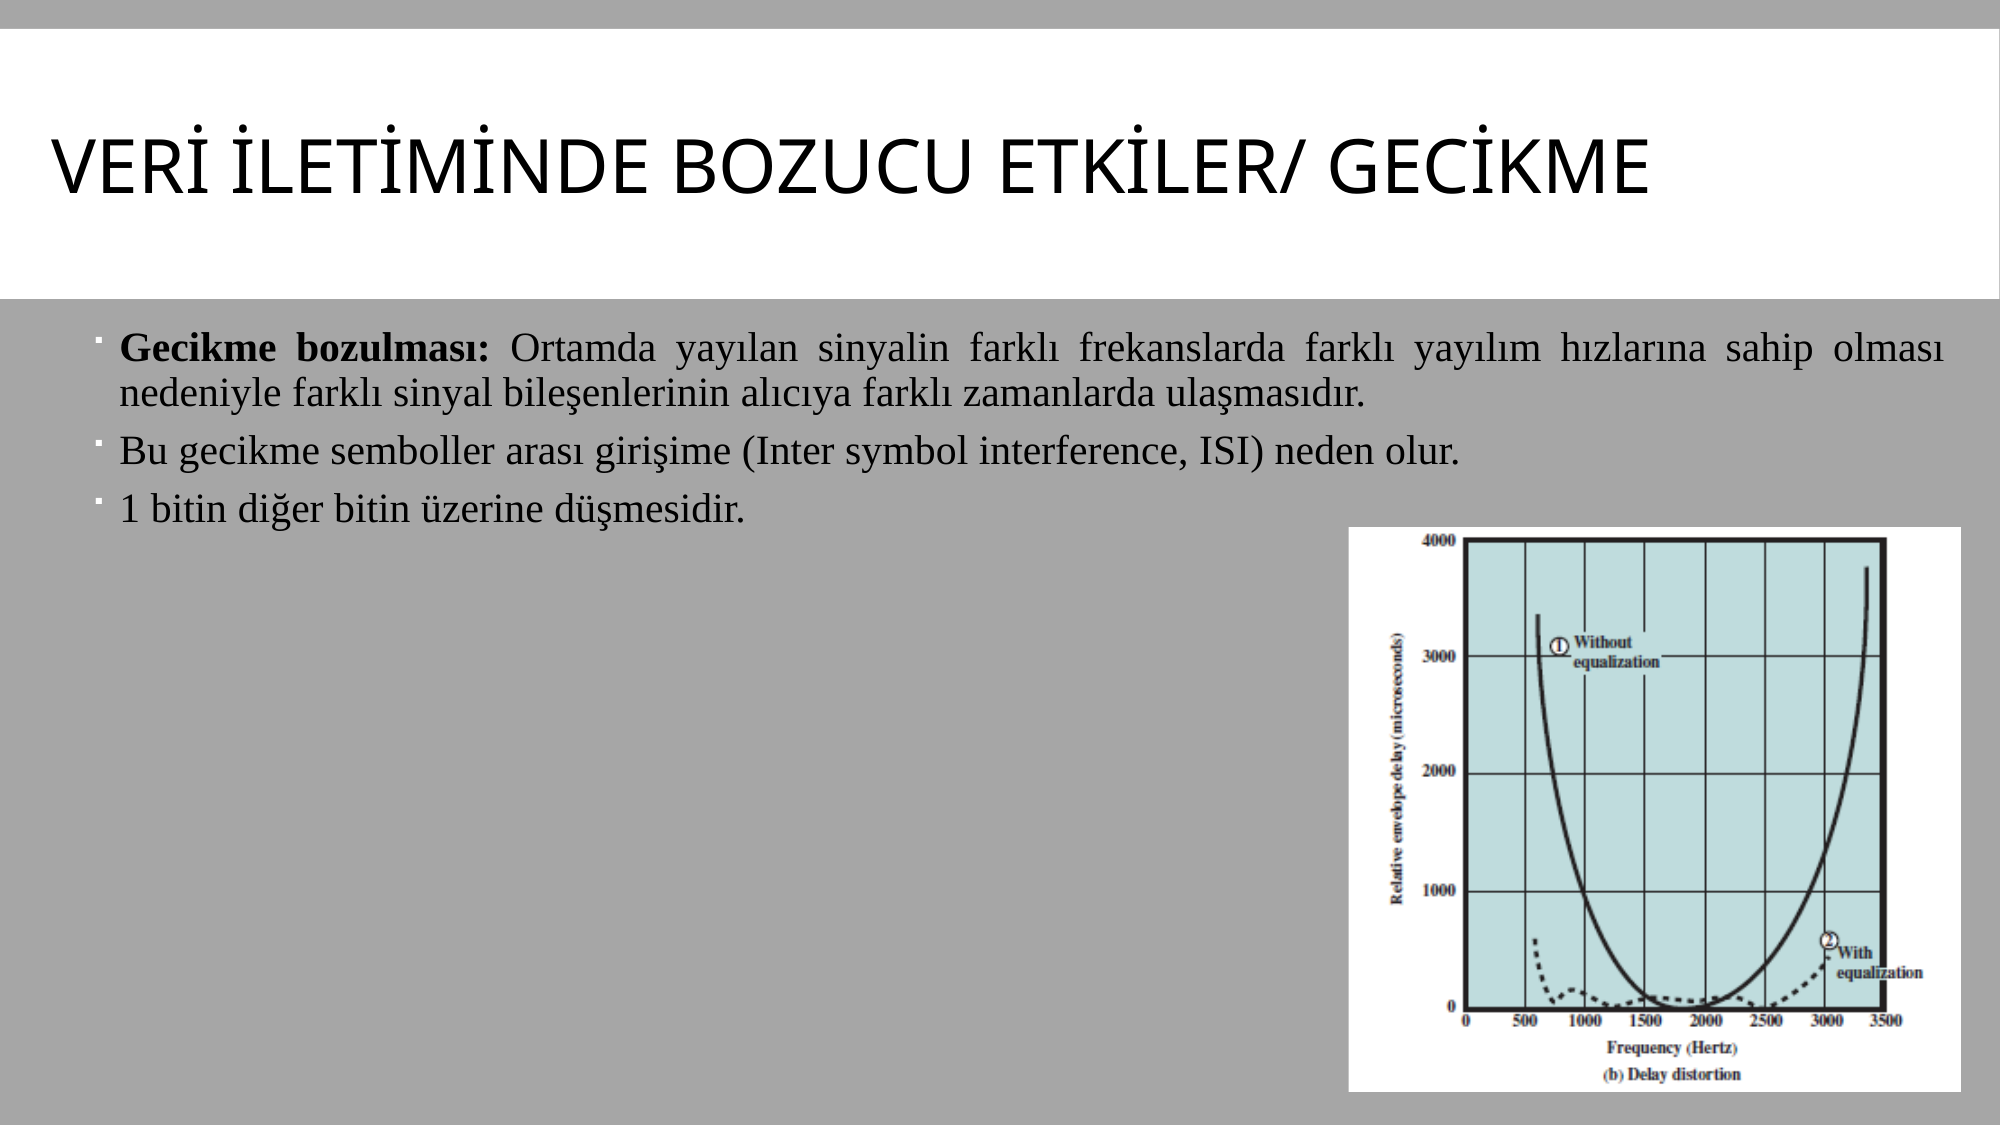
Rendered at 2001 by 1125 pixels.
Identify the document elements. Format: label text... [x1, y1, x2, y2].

picture [1348, 526, 1962, 1092]
list Gecikme bozulması: Ortamda yayılan sinyalin farklı frekanslarda farklı yayılım hızlarına sahip olması nedeniyle farklı sinyal bileşenlerinin alıcıya farklı zamanlarda ulaşmasıdır. Bu gecikme semboller arası girişime (Inter symbol interference, ISI) neden olur. 1 bitin diğer bitin üzerine düşmesidir. [36, 318, 1961, 1092]
title VERİ iletiminde bozucu etkiler/ gecikme [36, 46, 1803, 295]
